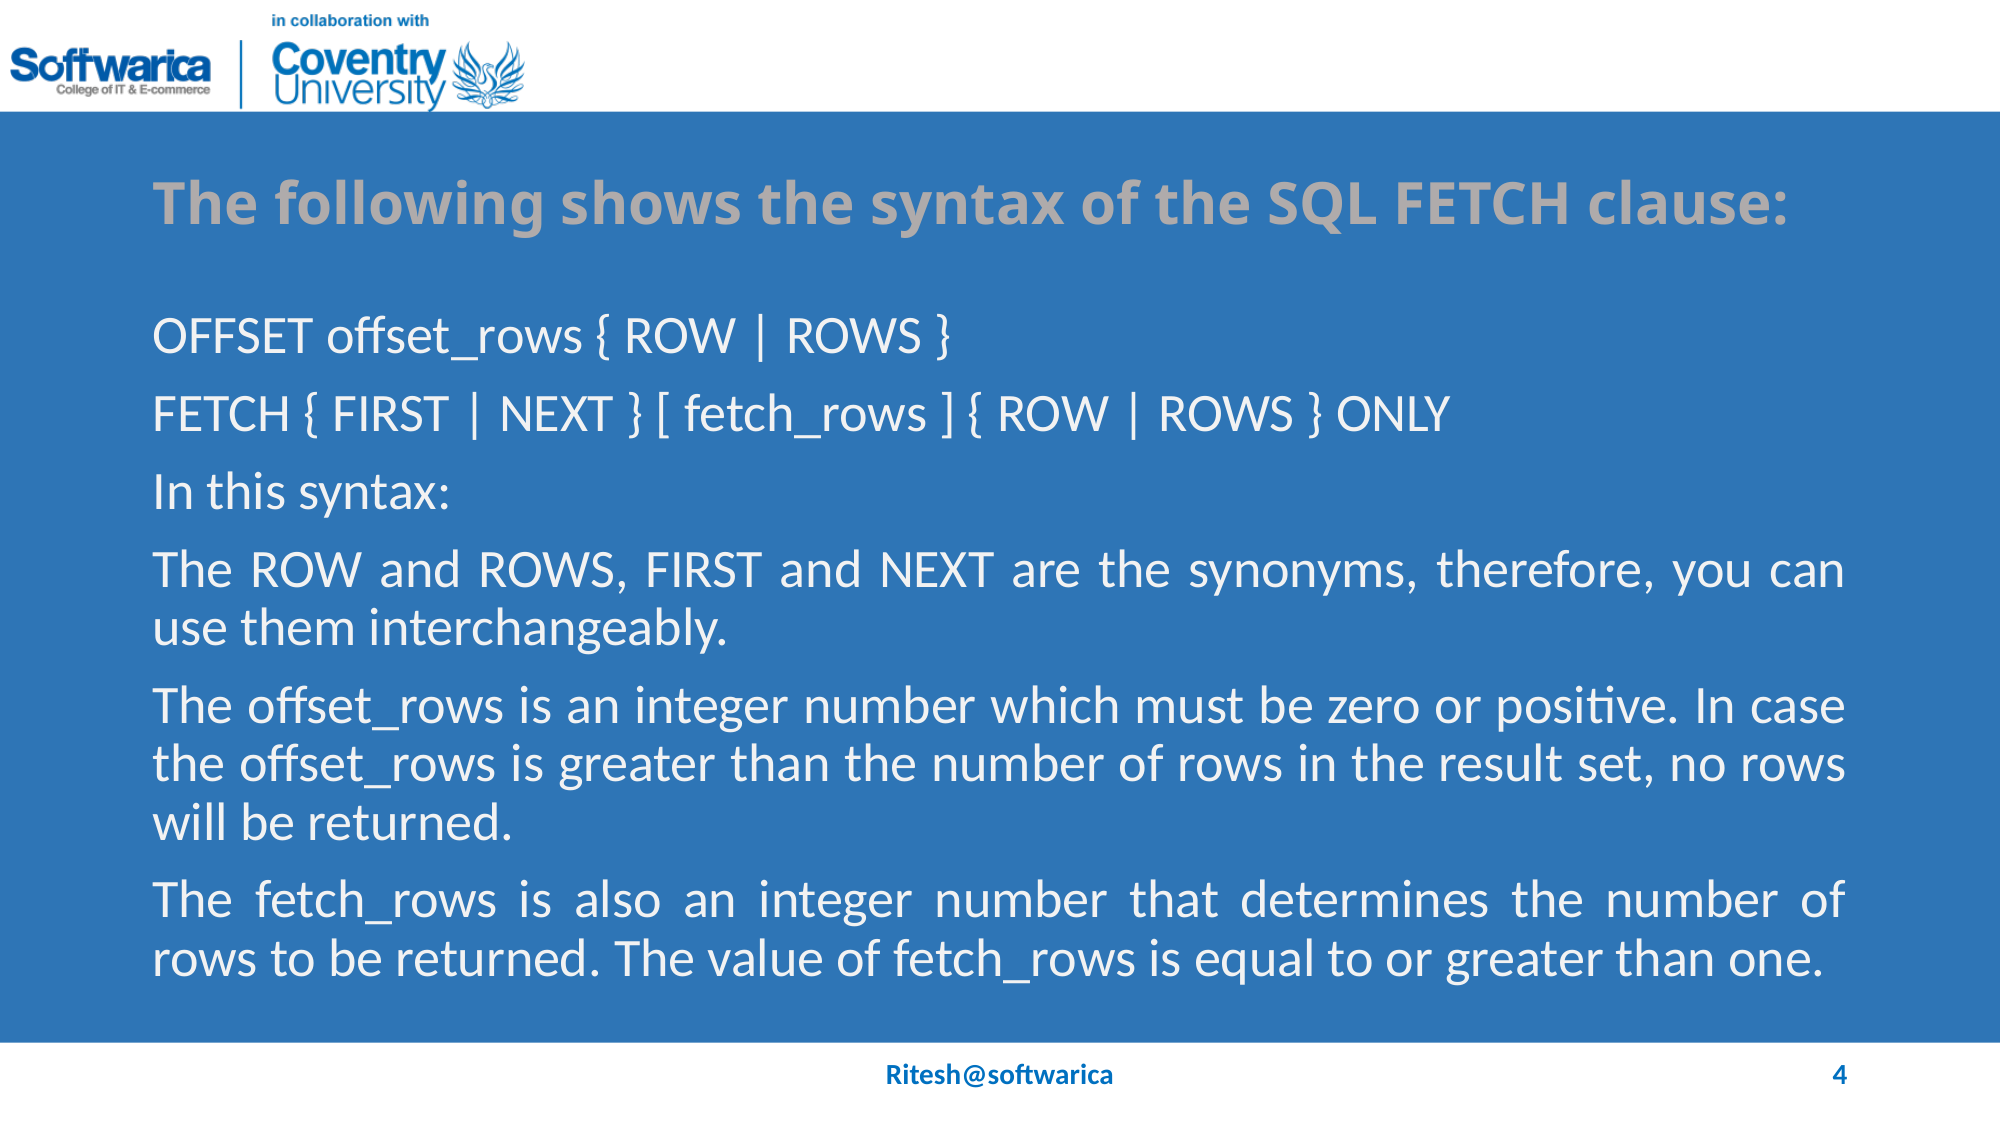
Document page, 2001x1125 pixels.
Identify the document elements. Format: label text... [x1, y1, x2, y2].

picture [10, 14, 525, 112]
slide_number 4 [1412, 1042, 1863, 1103]
footer Ritesh@softwarica [662, 1042, 1338, 1103]
title The following shows the syntax of the SQL FETCH clause: [137, 142, 1863, 271]
list OFFSET offset_rows { ROW | ROWS } FETCH { FIRST | NEXT } [ fetch_rows ] { ROW | ROWS } ONLY In this syntax: The ROW and ROWS, FIRST and NEXT are the synonyms, therefore, you can use them interchangeably. The offset_rows is an integer number which must be zero or positive. In case the offset_rows is greater than the number of rows in the result set, no rows will be returned. The fetch_rows is also an integer number that determines the number of rows to be returned. The value of fetch_rows is equal to or greater than one. [137, 299, 1863, 1014]
